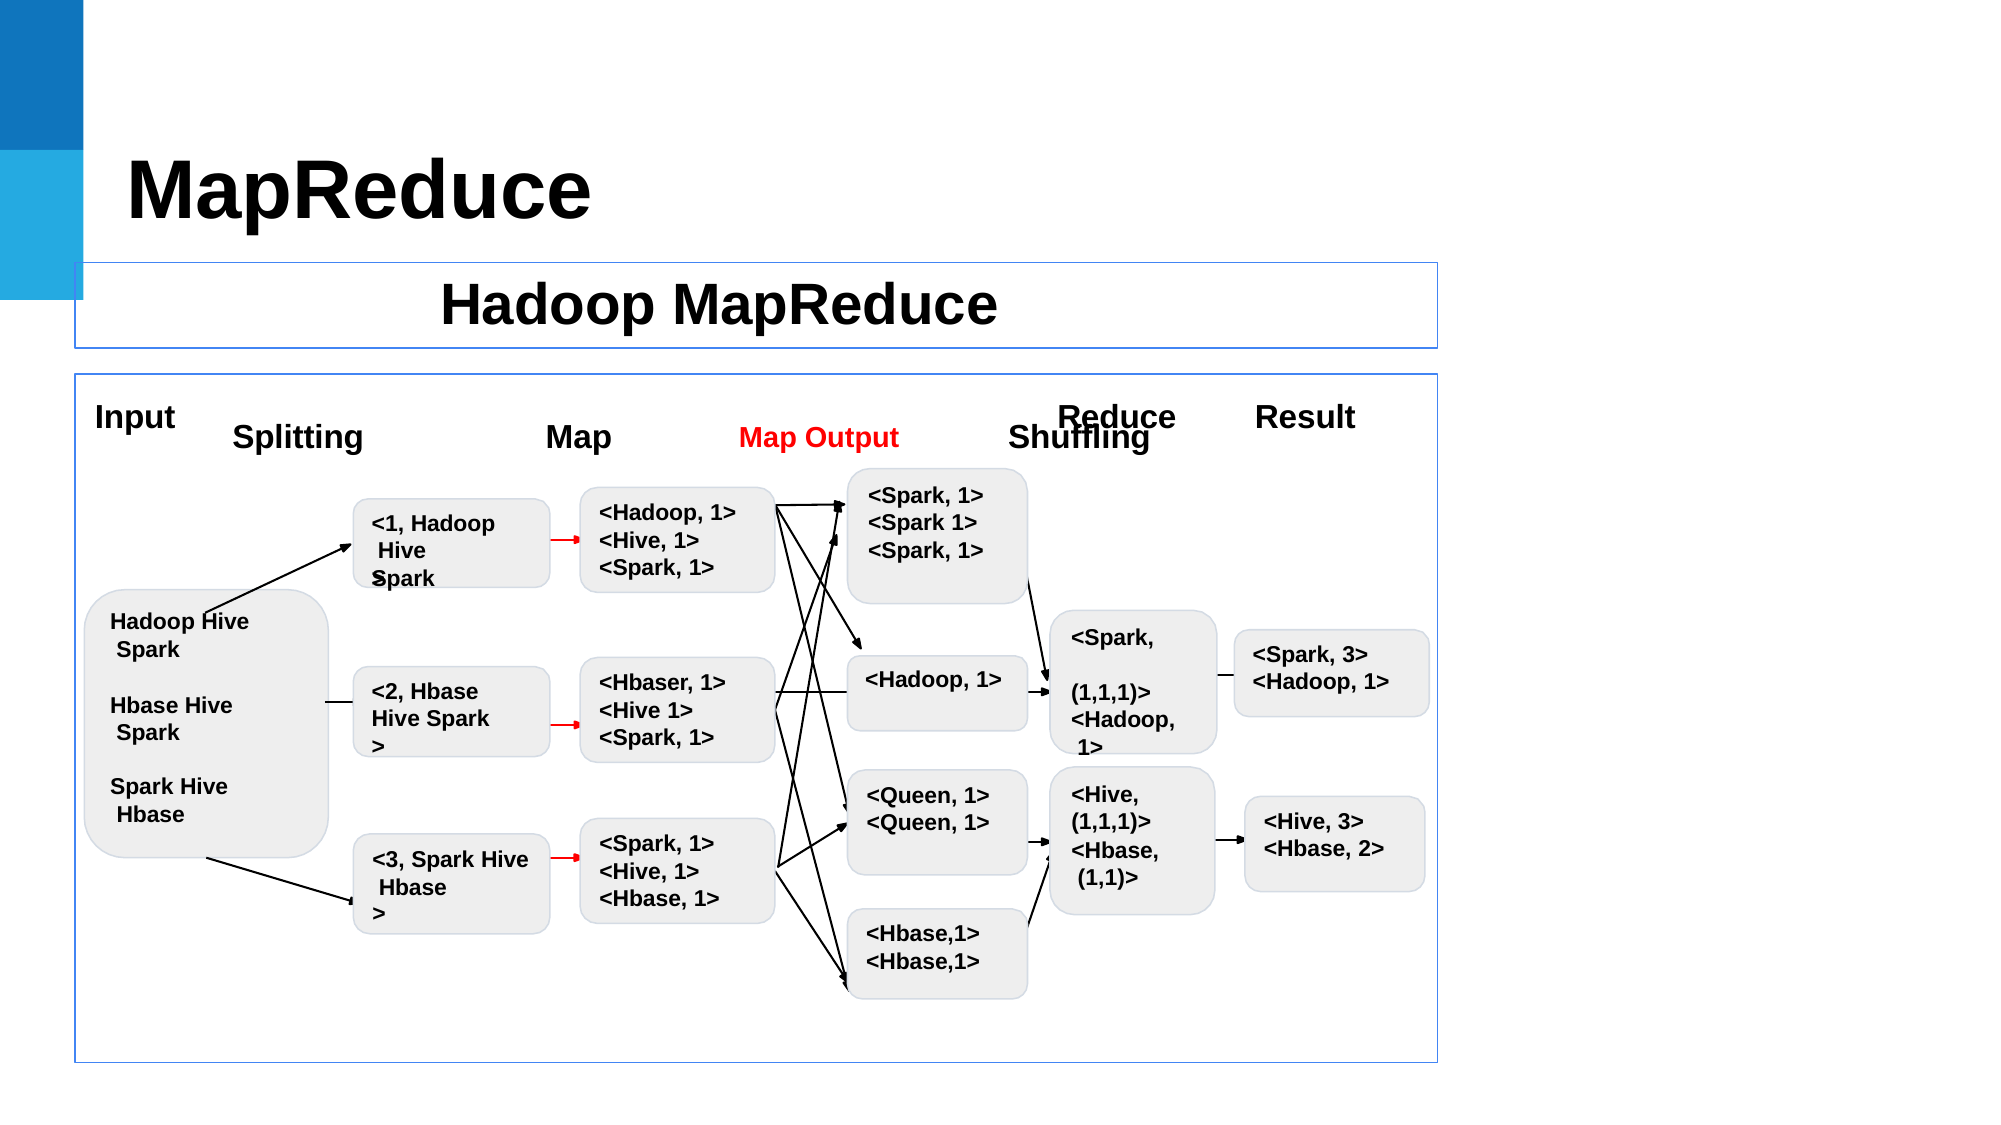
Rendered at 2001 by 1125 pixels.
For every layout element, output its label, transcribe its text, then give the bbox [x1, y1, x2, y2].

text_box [846, 609, 1219, 1000]
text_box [0, 0, 84, 301]
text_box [1048, 765, 1216, 916]
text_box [203, 497, 347, 906]
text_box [73, 373, 1439, 1064]
text_box Hadoop MapReduce Splitting Map Map Output Shuffling [75, 264, 1437, 371]
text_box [579, 467, 1029, 925]
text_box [1233, 628, 1431, 718]
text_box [1243, 795, 1426, 893]
title MapReduce [124, 133, 597, 264]
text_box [1033, 497, 1249, 906]
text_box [352, 486, 777, 935]
